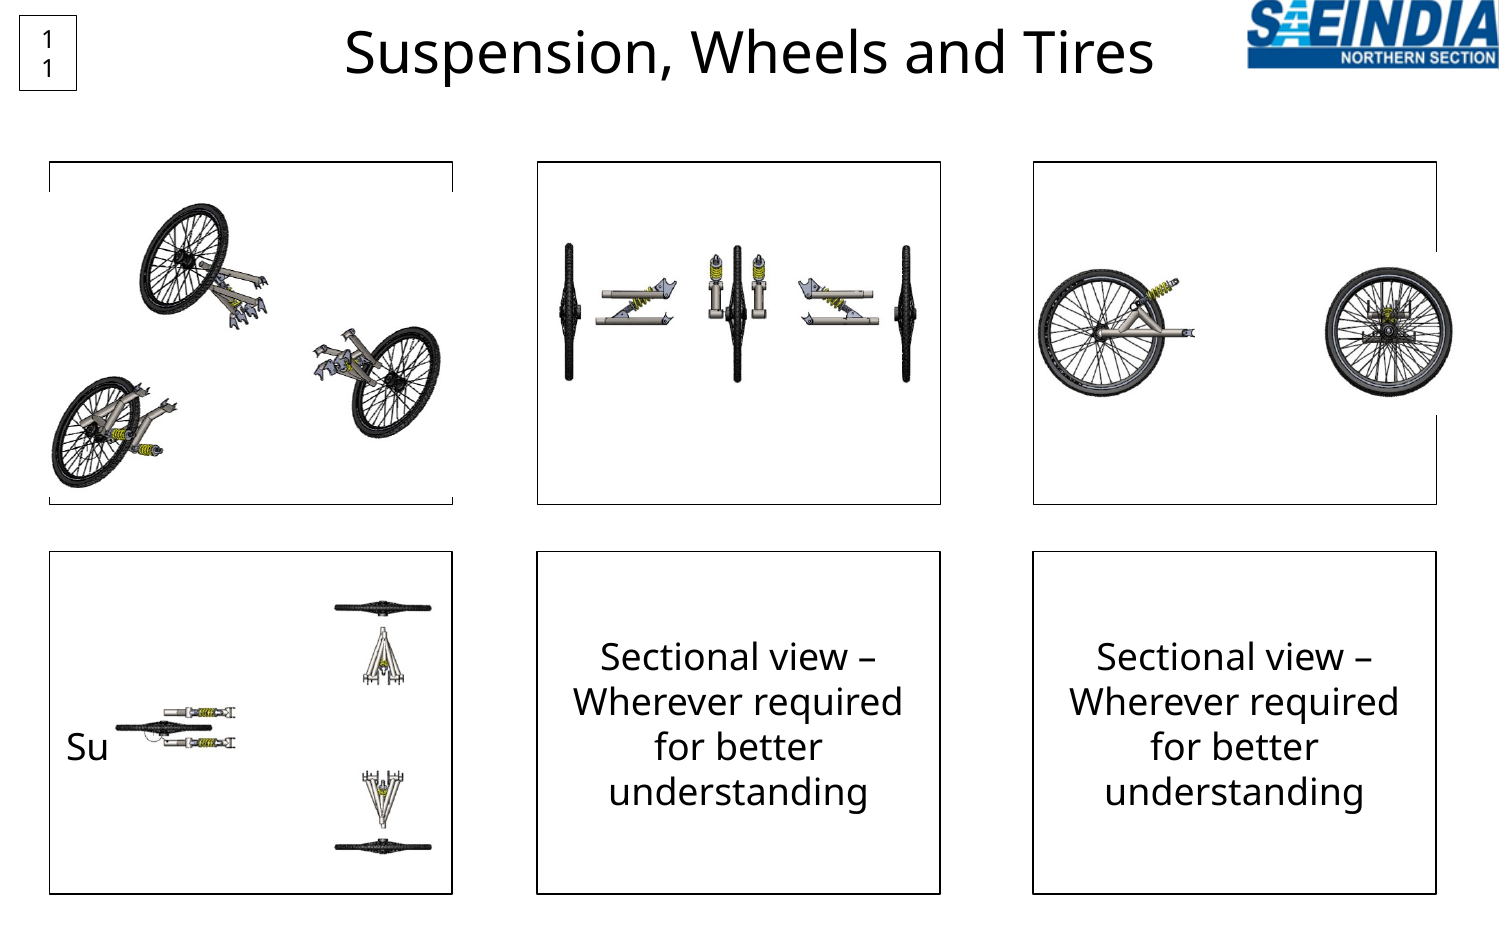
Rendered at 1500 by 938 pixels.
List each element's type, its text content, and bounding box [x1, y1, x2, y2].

picture [112, 581, 441, 871]
text_box 11 [18, 14, 79, 92]
picture [41, 192, 453, 498]
picture [1245, 0, 1500, 80]
picture [1034, 252, 1459, 415]
text_box Isometric view – Subsystem Assembly [47, 160, 455, 193]
title Suspension, Wheels and Tires [75, 0, 1425, 129]
text_box Sectional view – Wherever required for better understanding [1031, 549, 1438, 896]
text_box Front view – Subsystem Assembly [535, 160, 942, 507]
text_box Sectional view – Wherever required for better understanding [535, 549, 942, 896]
text_box Side view – Subsystem Assembly [1031, 420, 1438, 507]
text_box Side view – Subsystem Assembly [1031, 160, 1438, 253]
picture [552, 232, 931, 409]
text_box Top view – Subsystem Assembly [47, 549, 454, 896]
